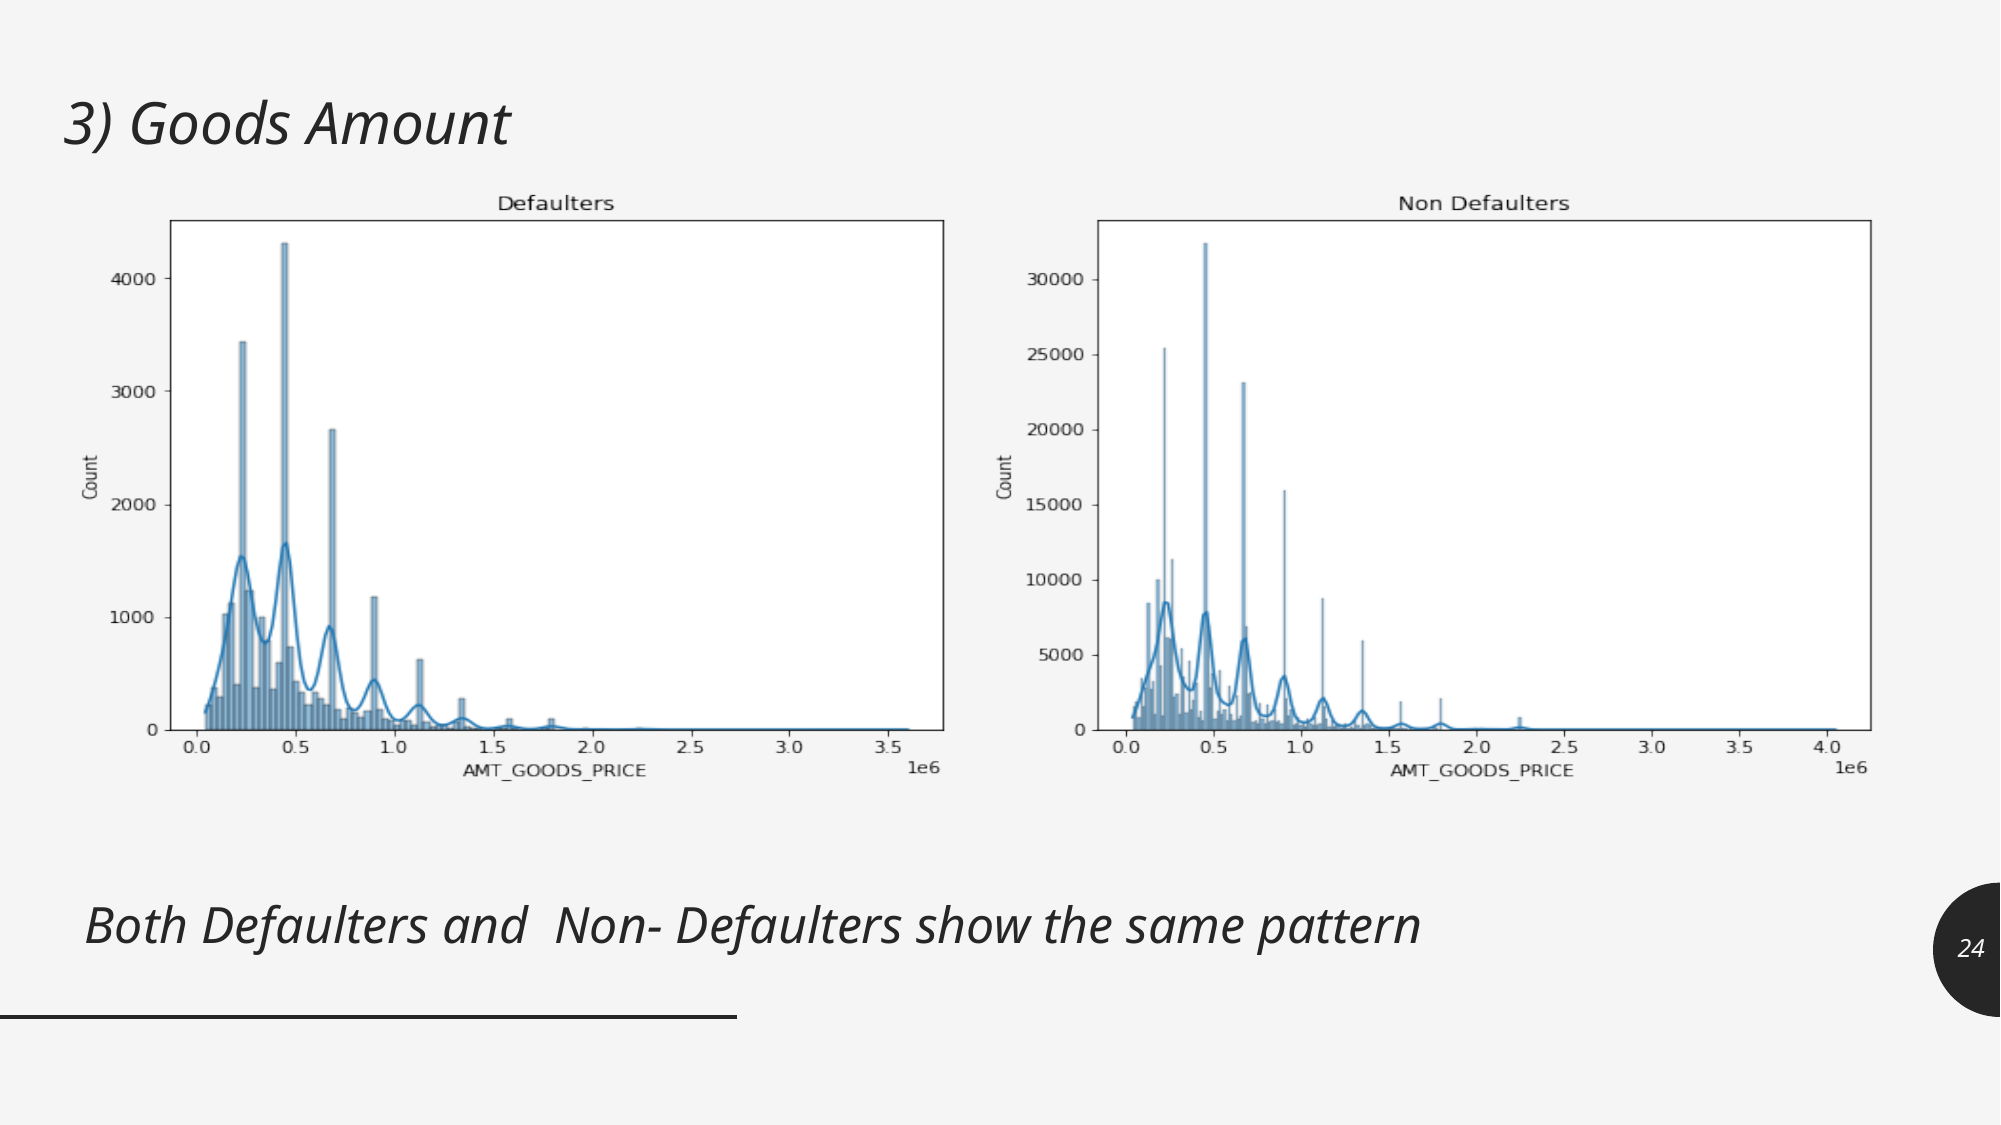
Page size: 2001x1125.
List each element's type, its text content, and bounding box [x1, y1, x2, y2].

text_box 3) Goods Amount [48, 49, 654, 185]
slide_number 24 [1933, 919, 2000, 980]
picture [69, 184, 1884, 791]
text_box Both Defaulters and Non- Defaulters show the same pattern [69, 852, 1884, 987]
